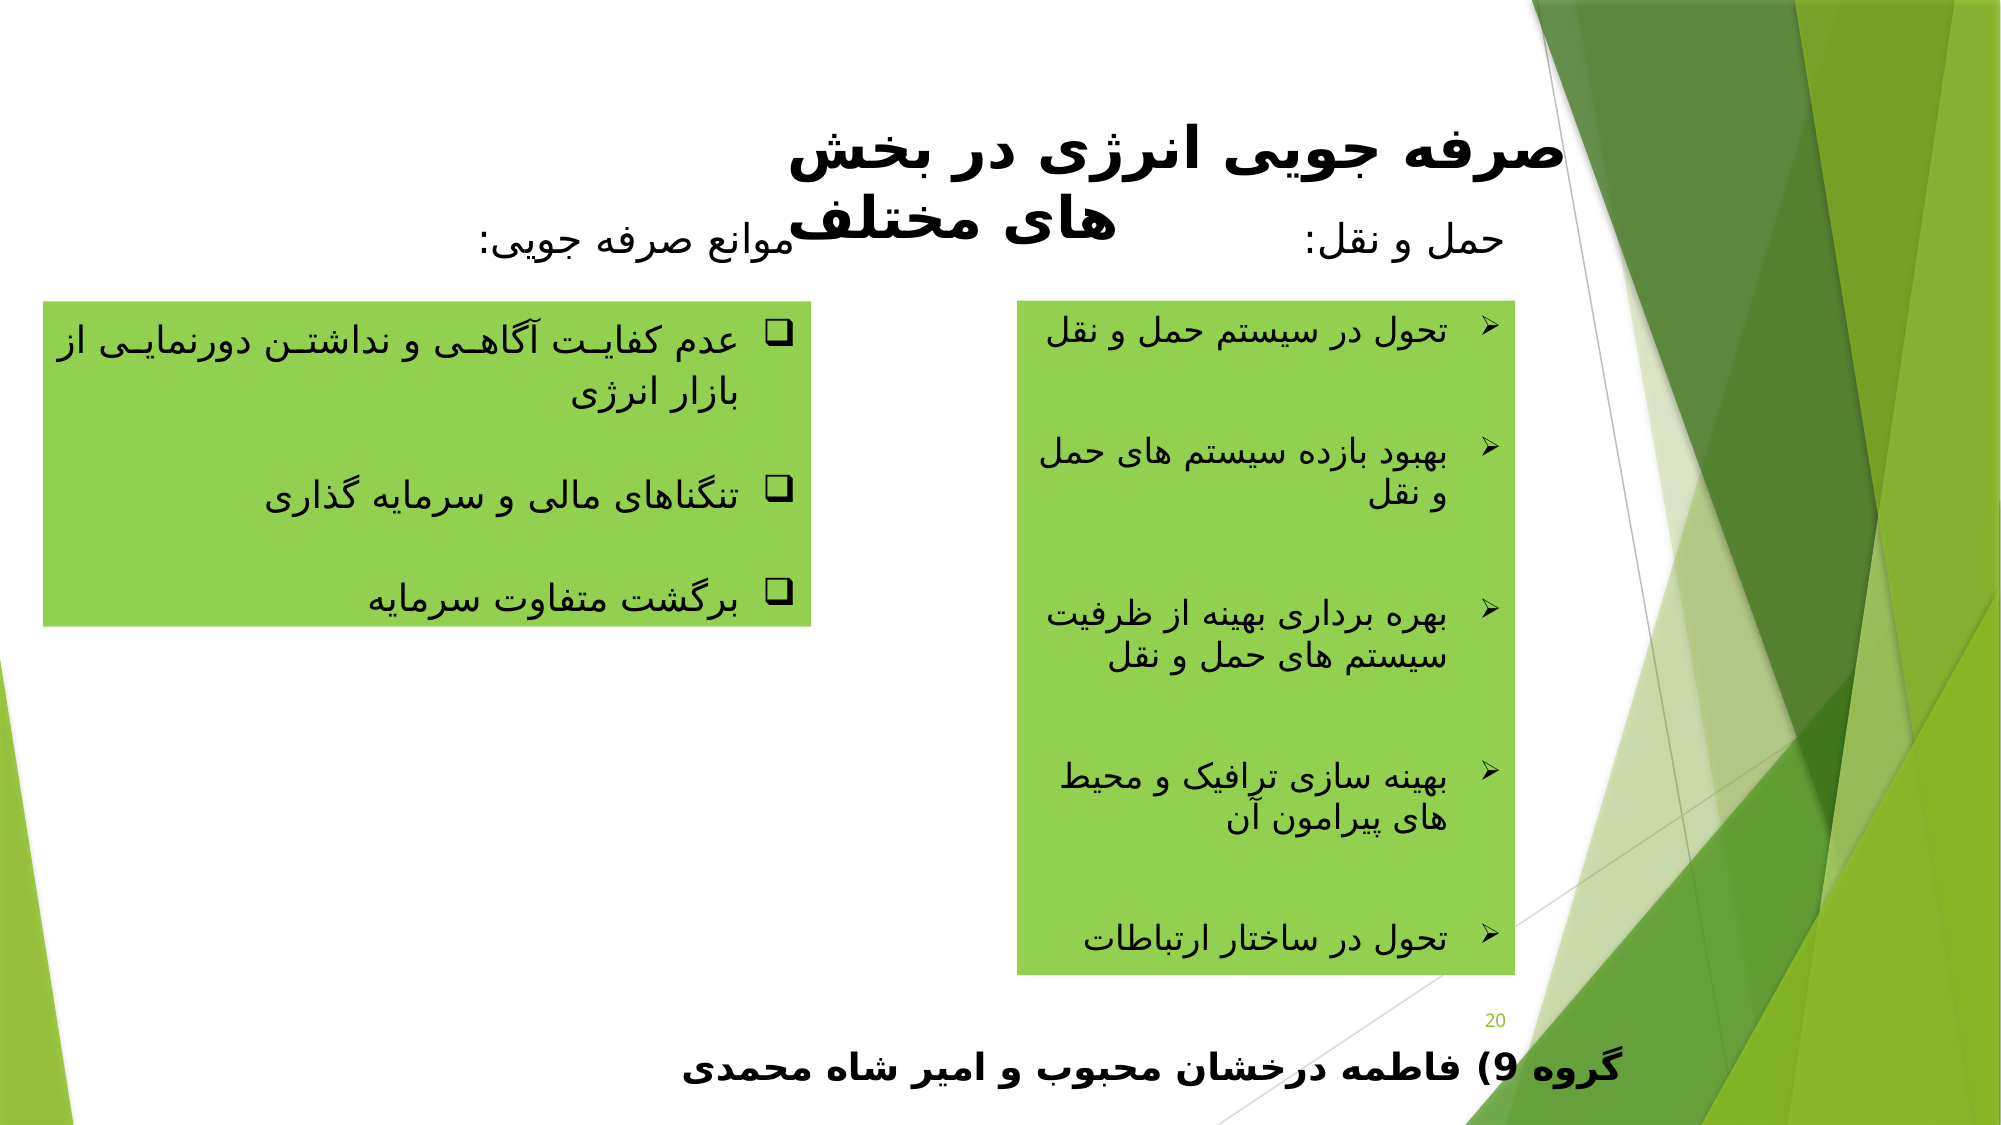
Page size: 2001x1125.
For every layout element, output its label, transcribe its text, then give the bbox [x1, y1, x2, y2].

text_box حمل و نقل: [1251, 204, 1522, 301]
text_box گروه 9) فاطمه درخشان محبوب و امیر شاه محمدی [666, 1029, 1638, 1096]
slide_number 20 [1409, 991, 1522, 1051]
text_box صرفه جویی انرژی در بخش های مختلف [773, 102, 1602, 258]
text_box تحول در سیستم حمل و نقل بهبود بازده سیستم های حمل و نقل بهره برداری بهینه از ظرفیت سیستم های حمل و نقل بهینه سازی ترافیک و محیط های پیرامون آن تحول در ساختار ارتباطات [1017, 300, 1515, 976]
text_box موانع صرفه جویی: [420, 204, 811, 301]
text_box عدم کفایت آگاهی و نداشتن دورنمایی از بازار انرژی تنگناهای مالی و سرمایه گذاری برگشت متفاوت سرمایه [43, 301, 811, 627]
